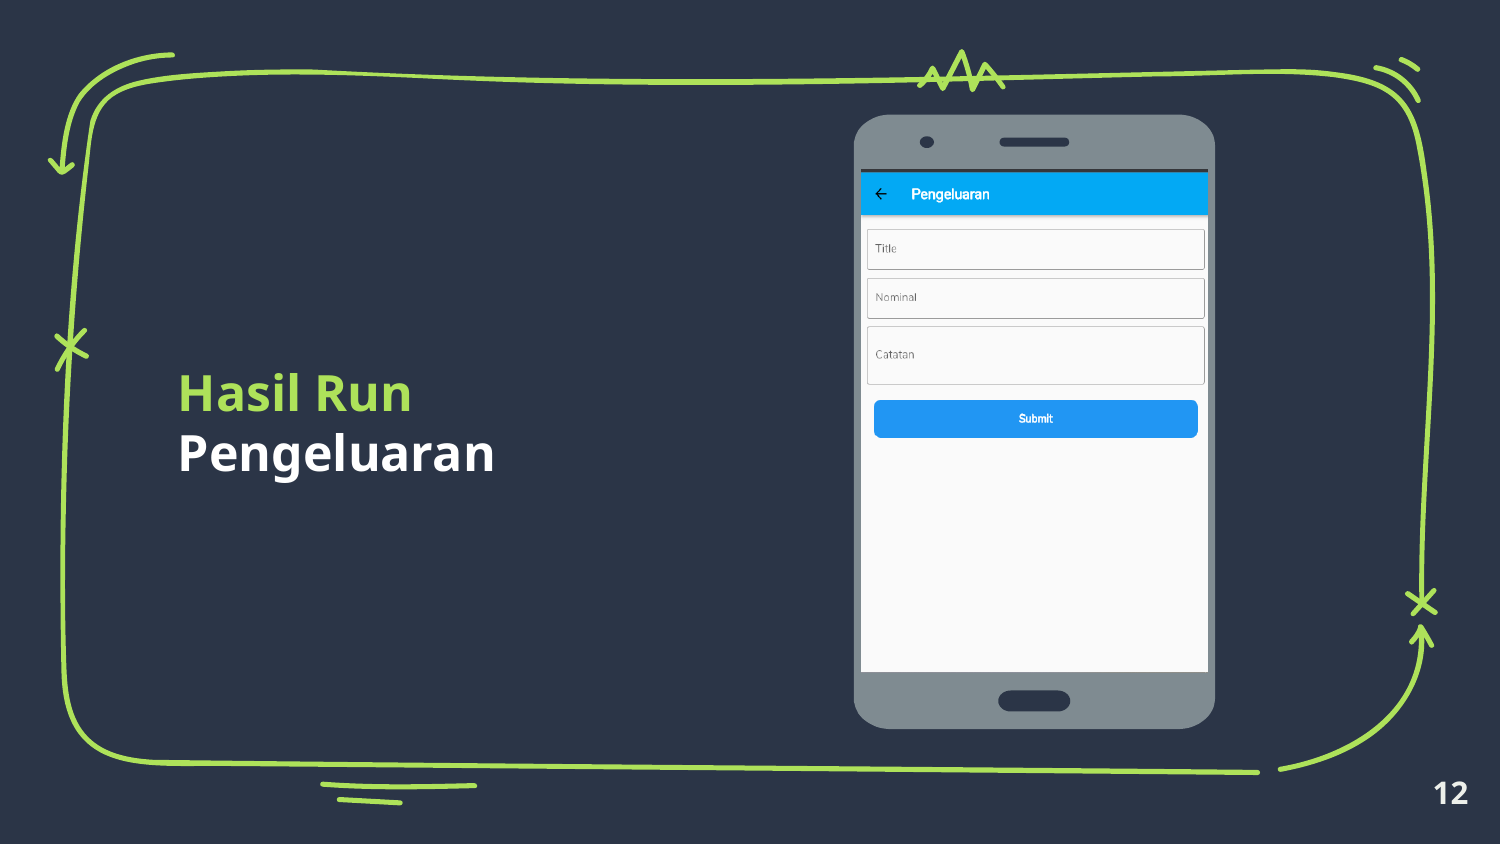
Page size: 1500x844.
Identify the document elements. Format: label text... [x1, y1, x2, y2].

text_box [853, 114, 1216, 730]
list Hasil Run Pengeluaran [177, 114, 664, 730]
slide_number 12 [1378, 769, 1469, 820]
picture [860, 216, 1208, 674]
